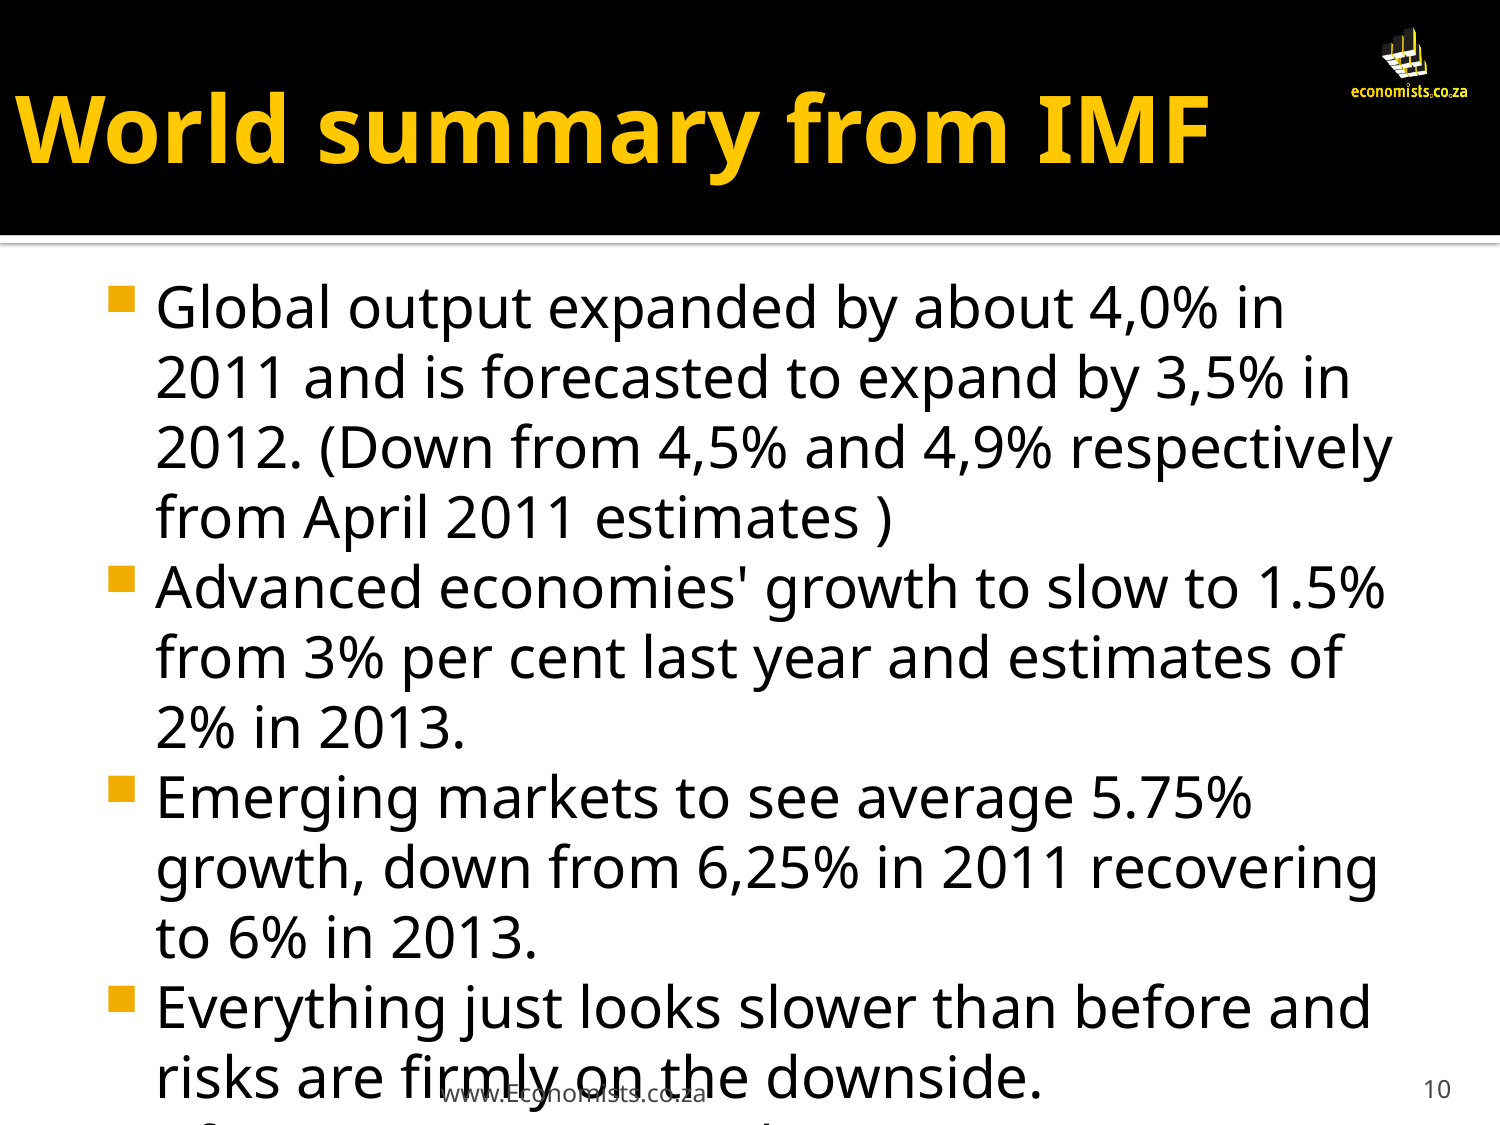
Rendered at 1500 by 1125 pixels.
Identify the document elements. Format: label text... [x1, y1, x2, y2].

title World summary from IMF [0, 23, 1355, 229]
list Global output expanded by about 4,0% in 2011 and is forecasted to expand by 3,5% in 2012. (Down from 4,5% and 4,9% respectively from April 2011 estimates ) Advanced economies' growth to slow to 1.5% from 3% per cent last year and estimates of 2% in 2013. Emerging markets to see average 5.75% growth, down from 6,25% in 2011 recovering to 6% in 2013. Everything just looks slower than before and risks are firmly on the downside. Africa is growing 5% plus twice SA rate. [74, 255, 1426, 1051]
slide_number 10 [1345, 1062, 1467, 1108]
picture [1318, 0, 1500, 129]
footer www.Economists.co.za [433, 1062, 1337, 1108]
